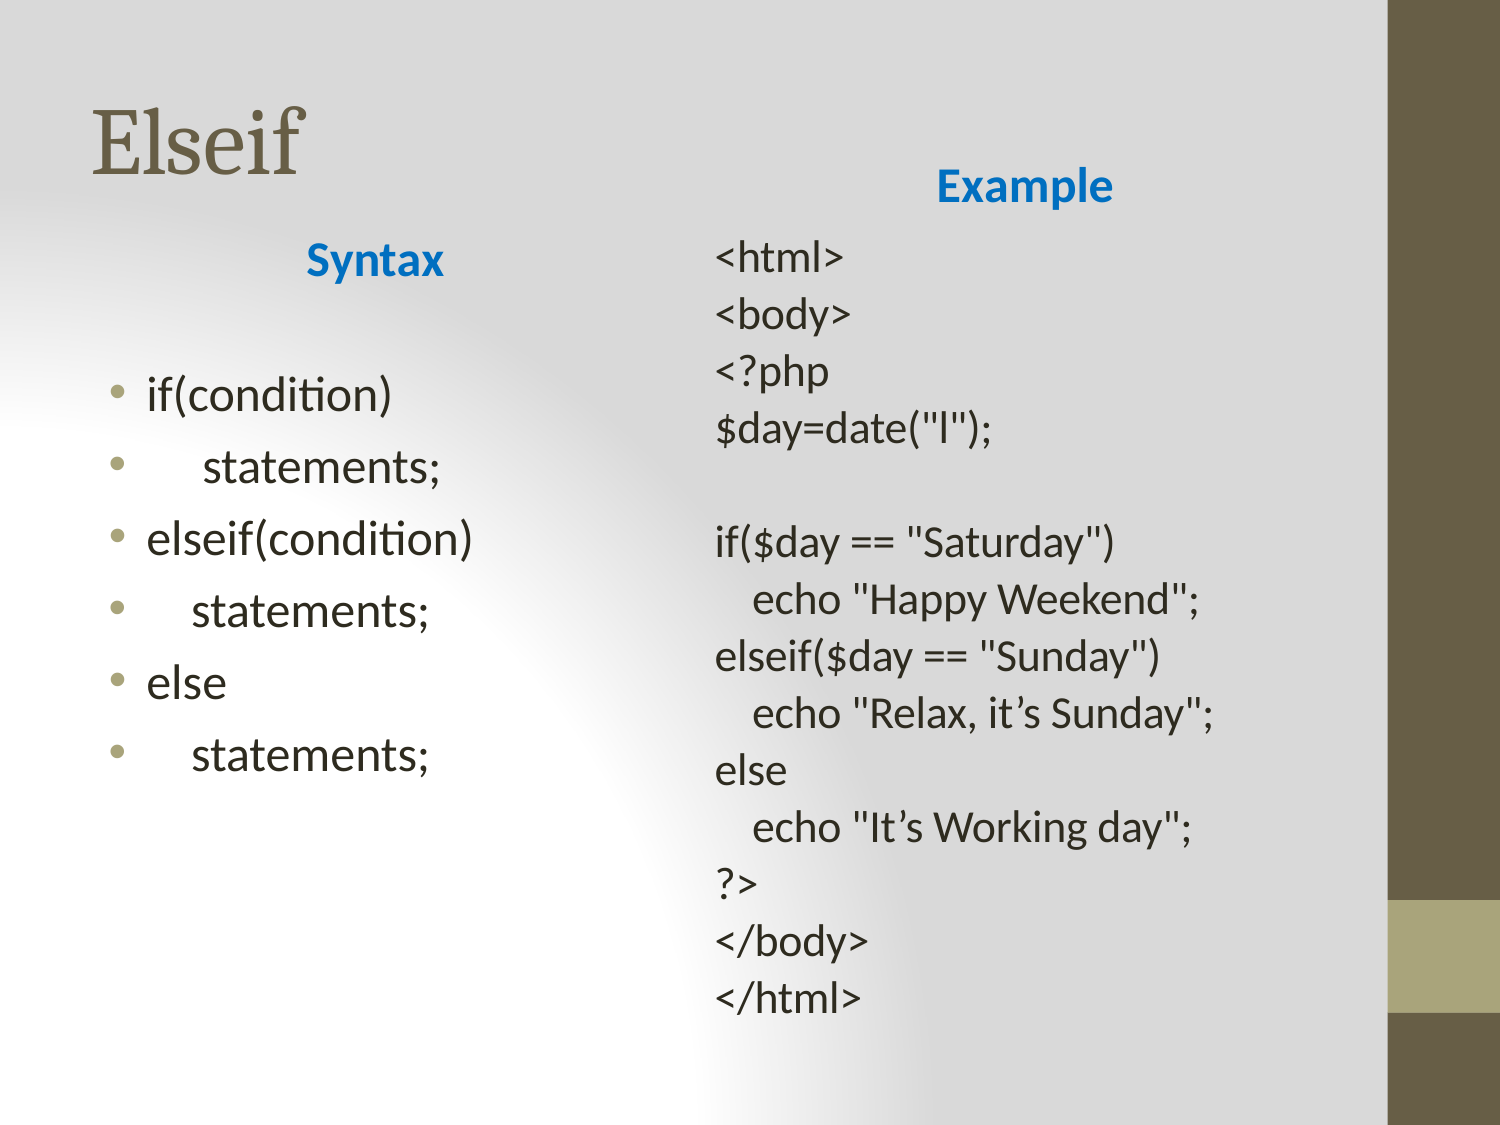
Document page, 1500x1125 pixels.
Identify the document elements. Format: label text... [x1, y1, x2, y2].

text_box <html> <body> <?php $day=date("l"); if($day == "Saturday") echo "Happy Weekend"; elseif($day == "Sunday") echo "Relax, it’s Sunday"; else echo "It’s Working day"; ?> </body> </html> [712, 224, 1276, 1023]
title Elseif [87, 76, 307, 267]
text_box if(condition) statements; elseif(condition) statements; else statements; [106, 347, 478, 782]
text_box Example [934, 149, 1116, 213]
picture [0, 0, 1387, 1125]
text_box Syntax [304, 223, 446, 287]
